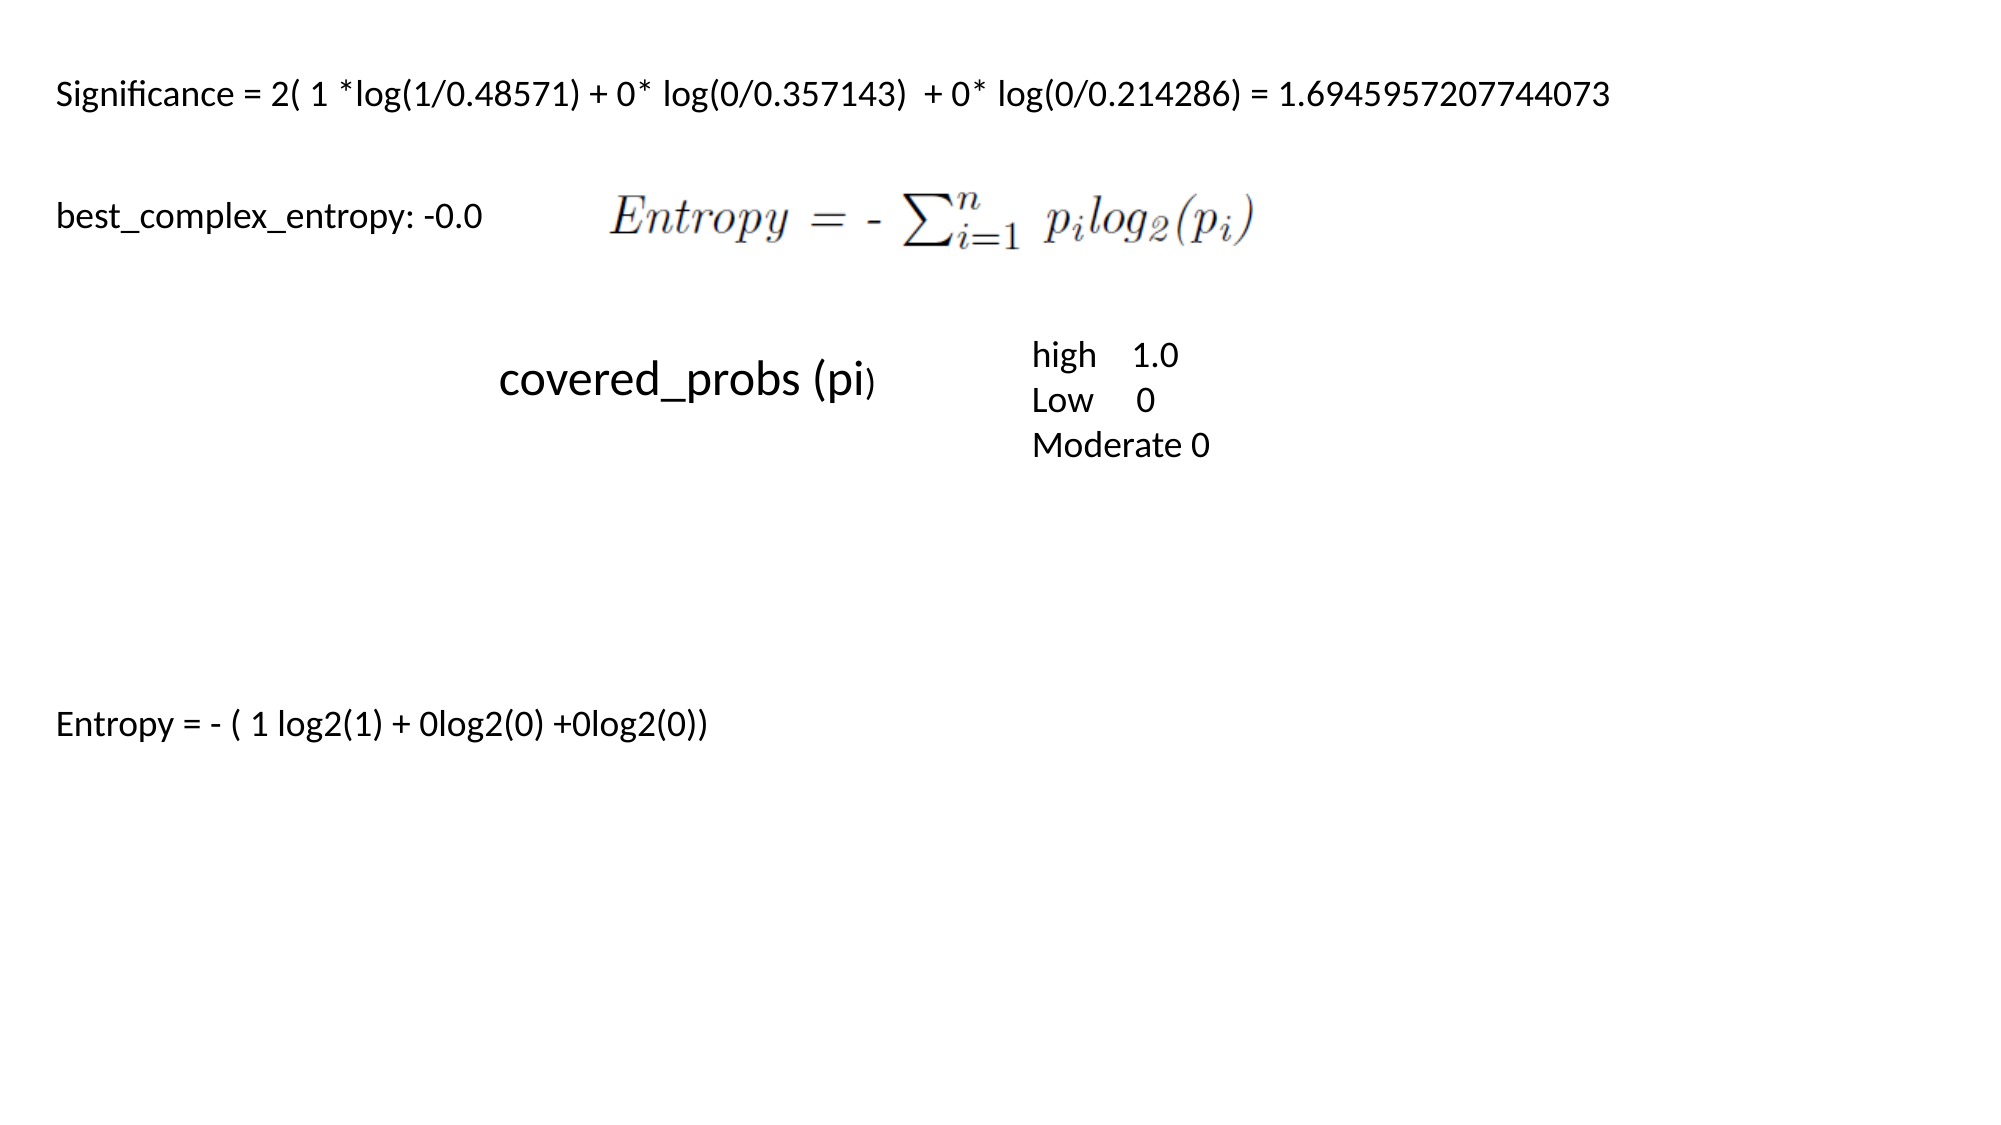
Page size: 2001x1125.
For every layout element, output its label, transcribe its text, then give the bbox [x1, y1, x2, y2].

picture [594, 183, 1275, 262]
text_box best_complex_entropy: -0.0 [41, 183, 517, 244]
text_box Entropy = - ( 1 log2(1) + 0log2(0) +0log2(0)) [41, 691, 1042, 751]
text_box covered_probs (pi) [484, 338, 901, 413]
text_box Significance = 2( 1 *log(1/0.48571) + 0* log(0/0.357143) + 0* log(0/0.214286) = 1.6945957207744073 [40, 61, 1670, 122]
text_box high 1.0 Low 0 Moderate 0 [1017, 323, 1228, 473]
